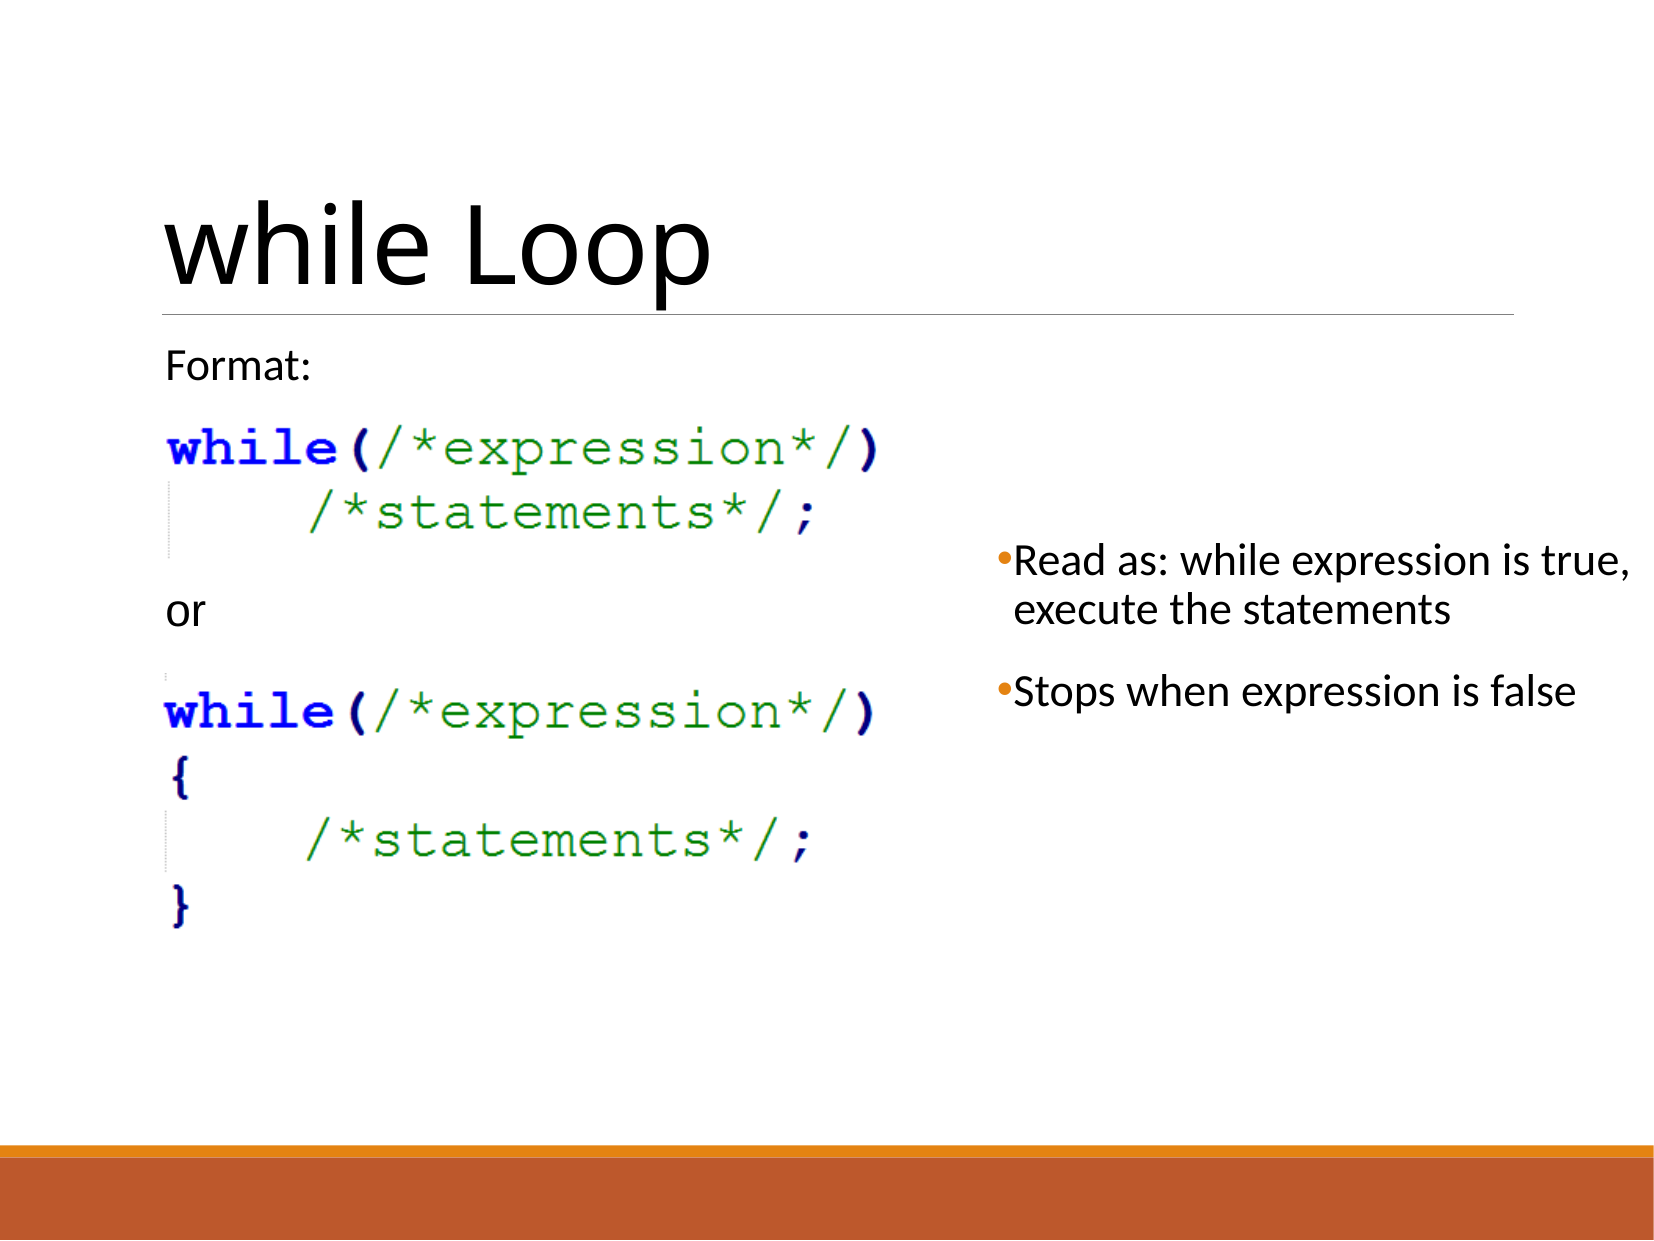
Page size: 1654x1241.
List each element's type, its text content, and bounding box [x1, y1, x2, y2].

list Read as: while expression is true, execute the statements Stops when expression is false [996, 528, 1654, 749]
picture [148, 407, 898, 561]
picture [148, 672, 889, 949]
list Format: or [148, 333, 1513, 1062]
title while Loop [148, 92, 1513, 315]
